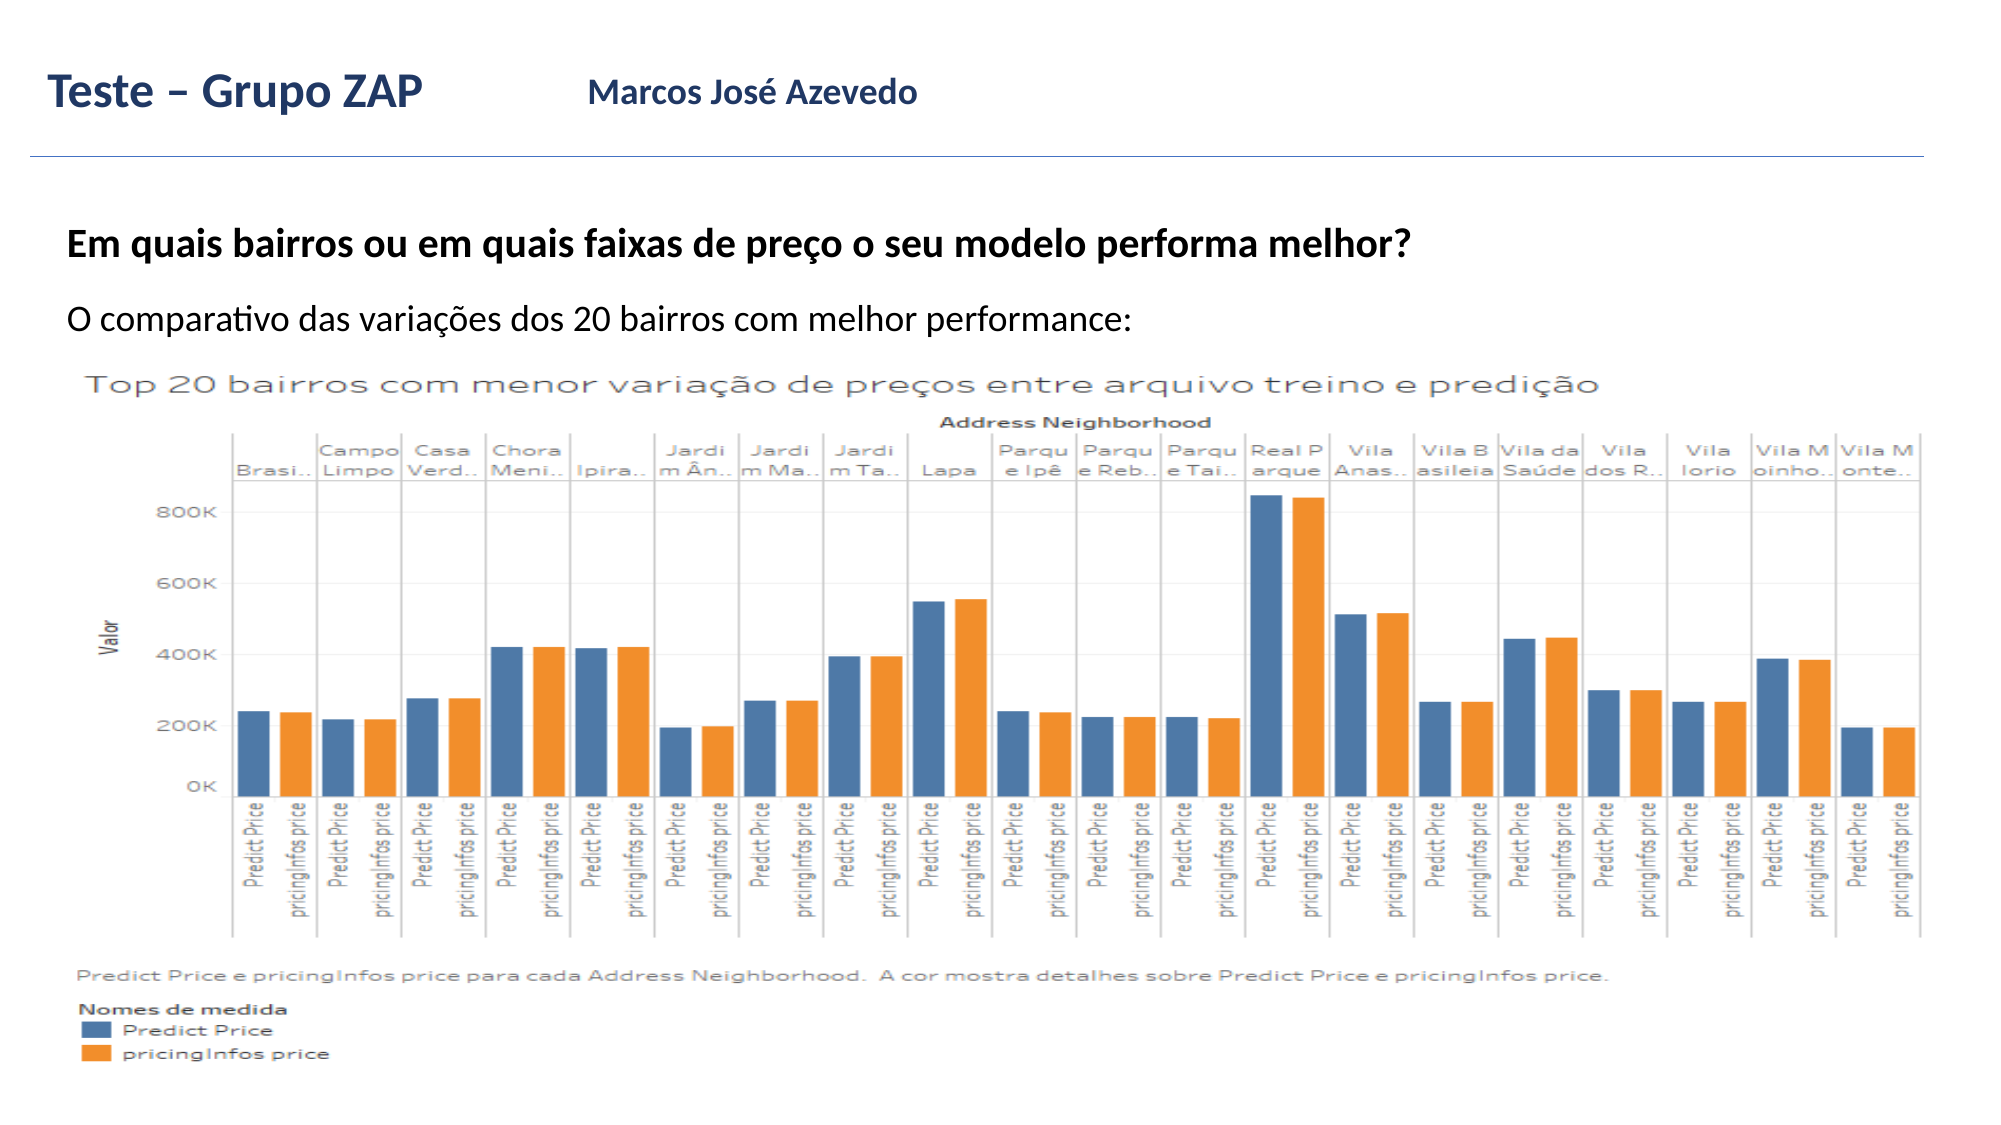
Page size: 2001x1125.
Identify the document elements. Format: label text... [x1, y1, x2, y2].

picture [75, 360, 1924, 1066]
text_box Em quais bairros ou em quais faixas de preço o seu modelo performa melhor? [52, 208, 1698, 274]
text_box O comparativo das variações dos 20 bairros com melhor performance: [52, 286, 1216, 347]
text_box Marcos José Azevedo [572, 59, 1490, 120]
text_box Teste – Grupo ZAP [32, 50, 511, 126]
